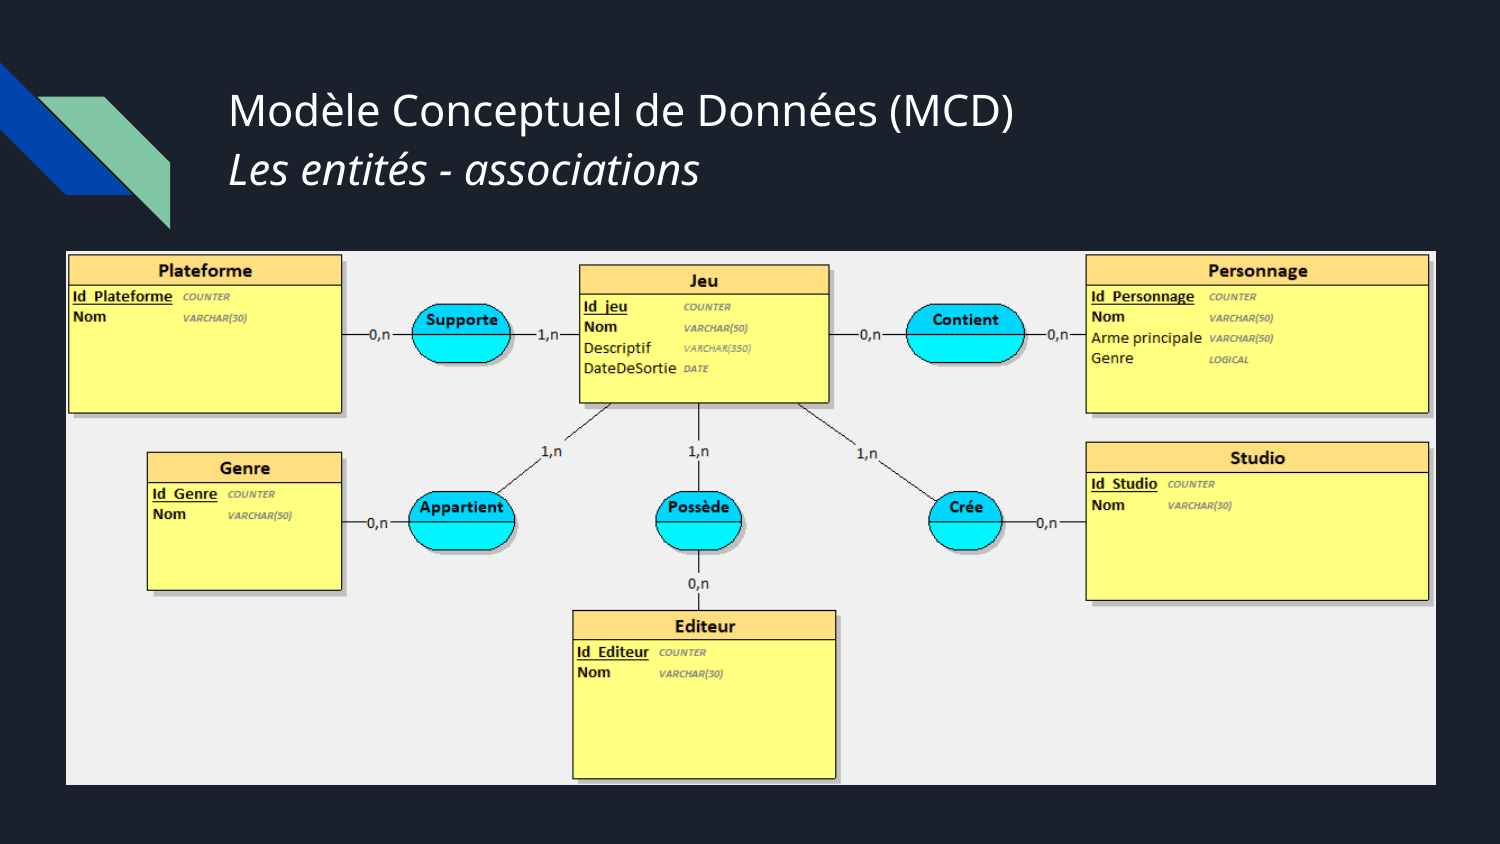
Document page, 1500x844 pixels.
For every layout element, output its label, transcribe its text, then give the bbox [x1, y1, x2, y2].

title Modèle Conceptuel de Données (MCD) Les entités - associations [212, 64, 1368, 215]
picture [66, 250, 1436, 786]
